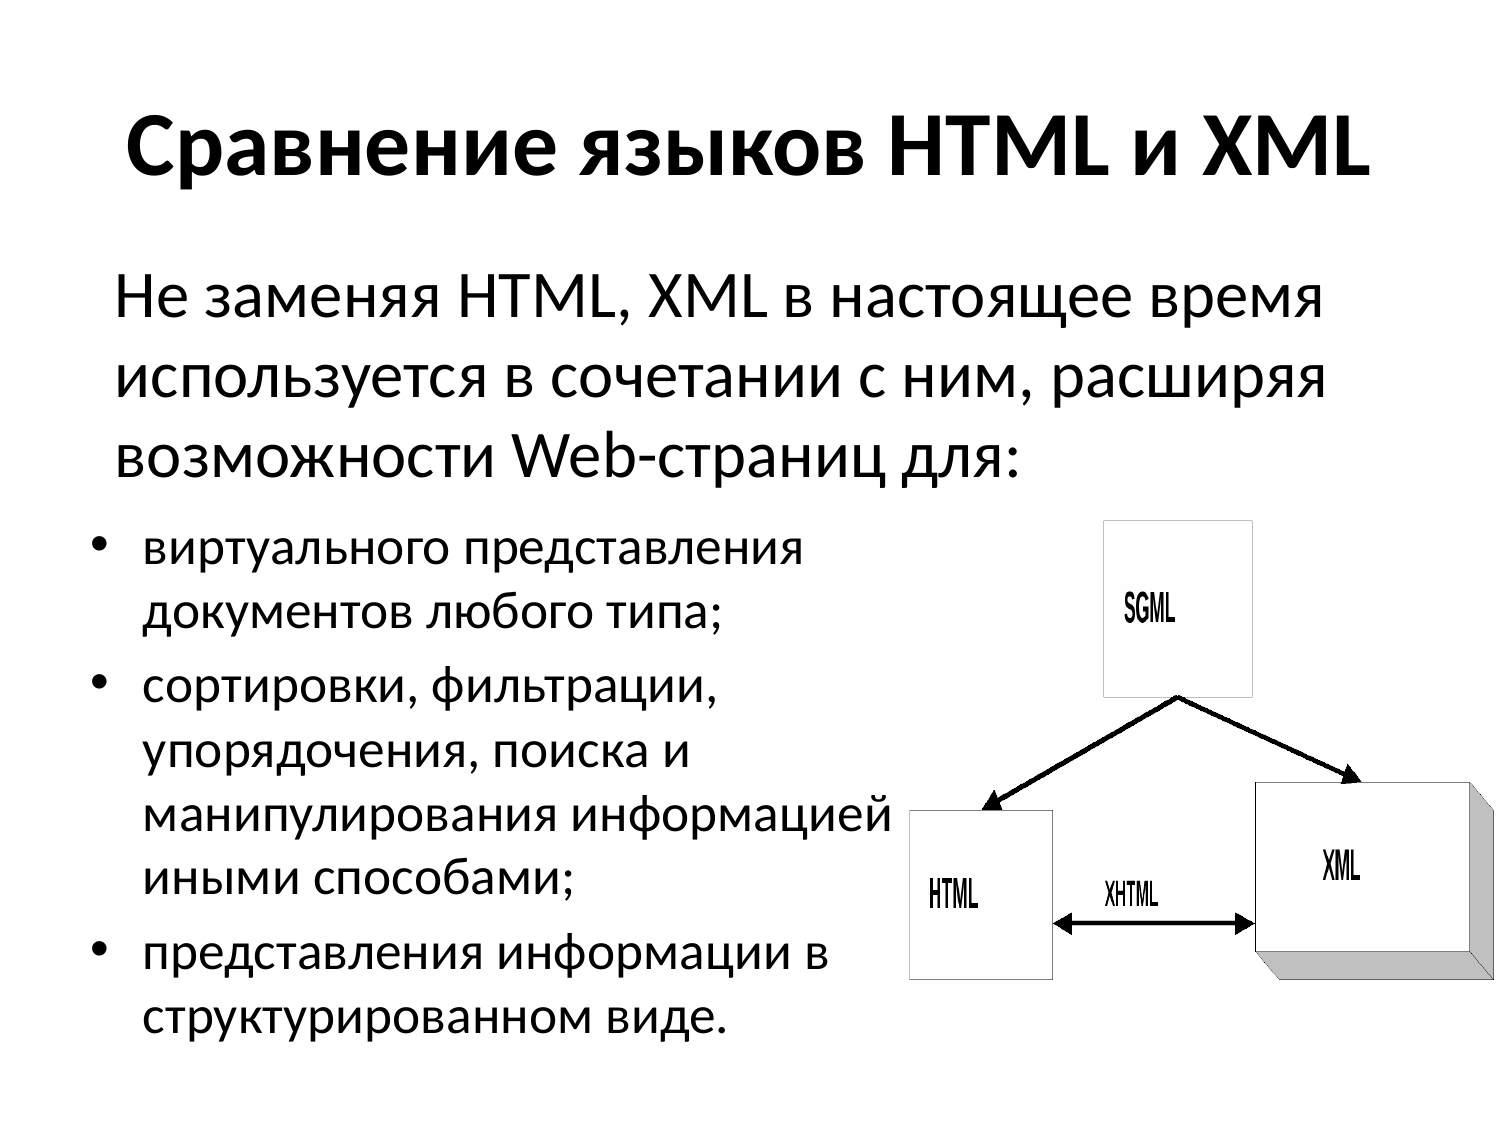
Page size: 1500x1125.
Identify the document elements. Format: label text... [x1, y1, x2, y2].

list виртуального представления документов любого типа; сортировки, фильтрации, упорядочения, поиска и манипулирования информацией иными способами; представления информации в структурированном виде. [75, 503, 916, 1071]
title Сравнение языков HTML и XML [75, 45, 1425, 233]
text_box Не заменяя HTML, XML в настоящее время используется в сочетании с ним, расширяя возможности Web-страниц для: [100, 243, 1376, 544]
picture [905, 514, 1498, 985]
